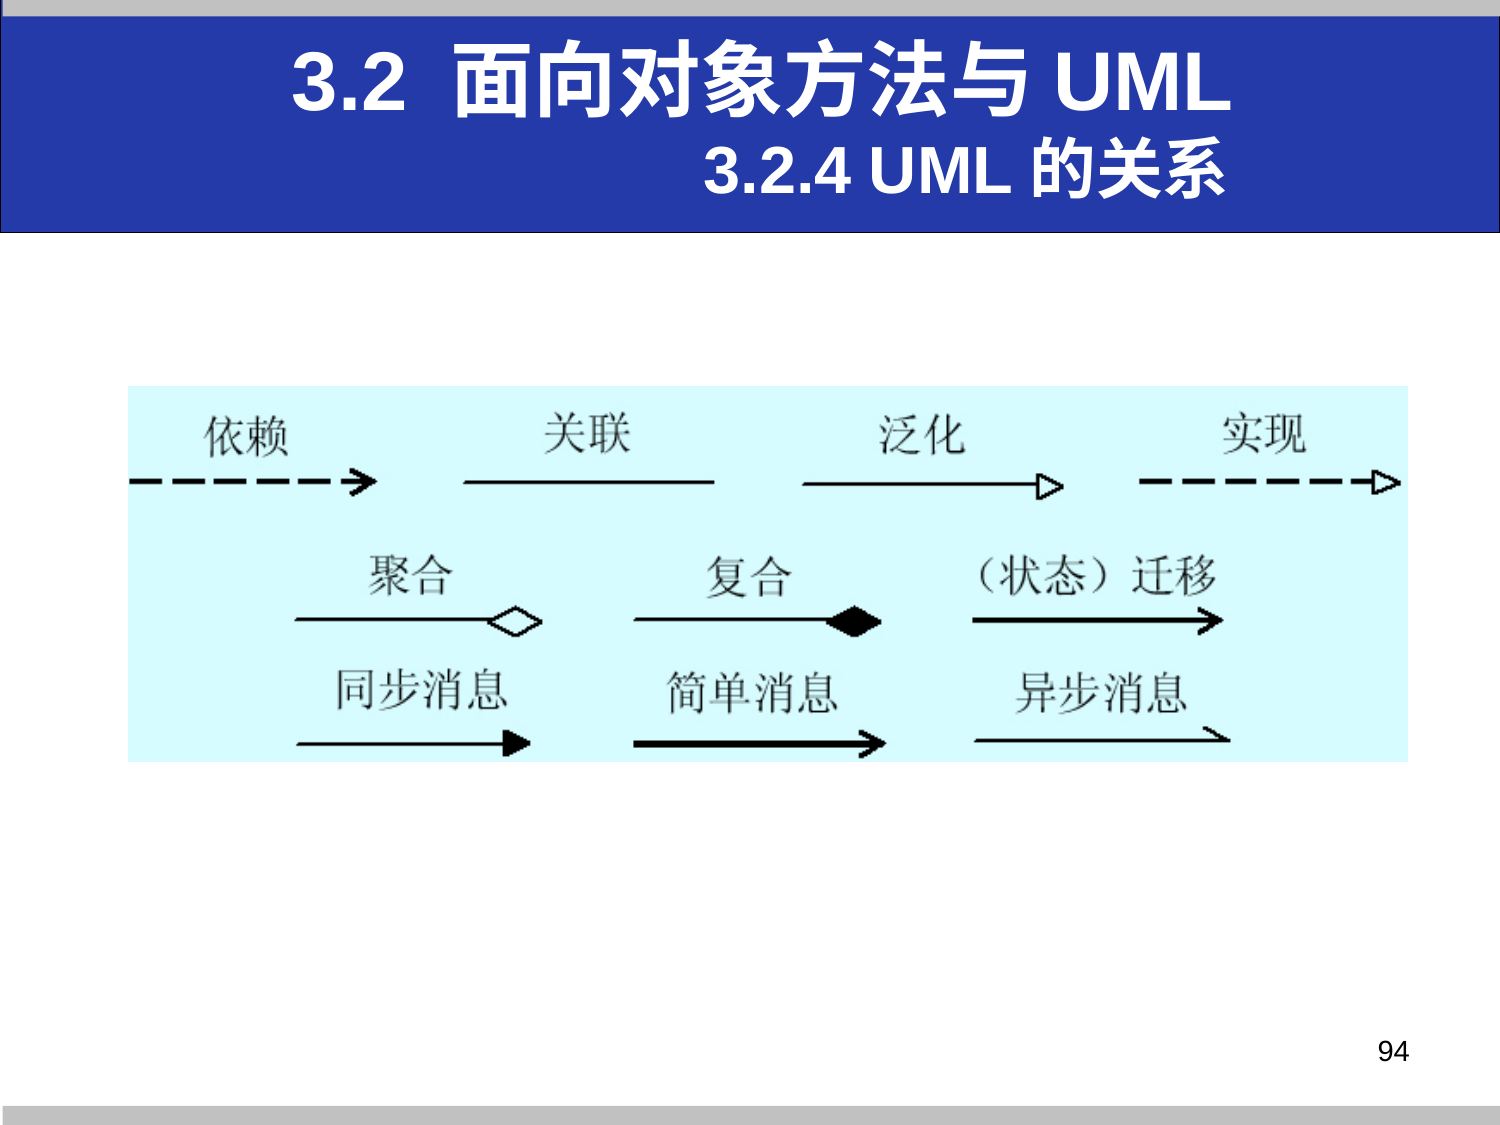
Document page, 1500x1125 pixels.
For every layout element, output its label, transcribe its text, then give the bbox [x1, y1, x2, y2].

text_box 3.2 面向对象方法与UML 3.2.4 UML的关系 [74, 34, 1425, 223]
picture [128, 386, 1409, 762]
slide_number 94 [1074, 1024, 1426, 1103]
